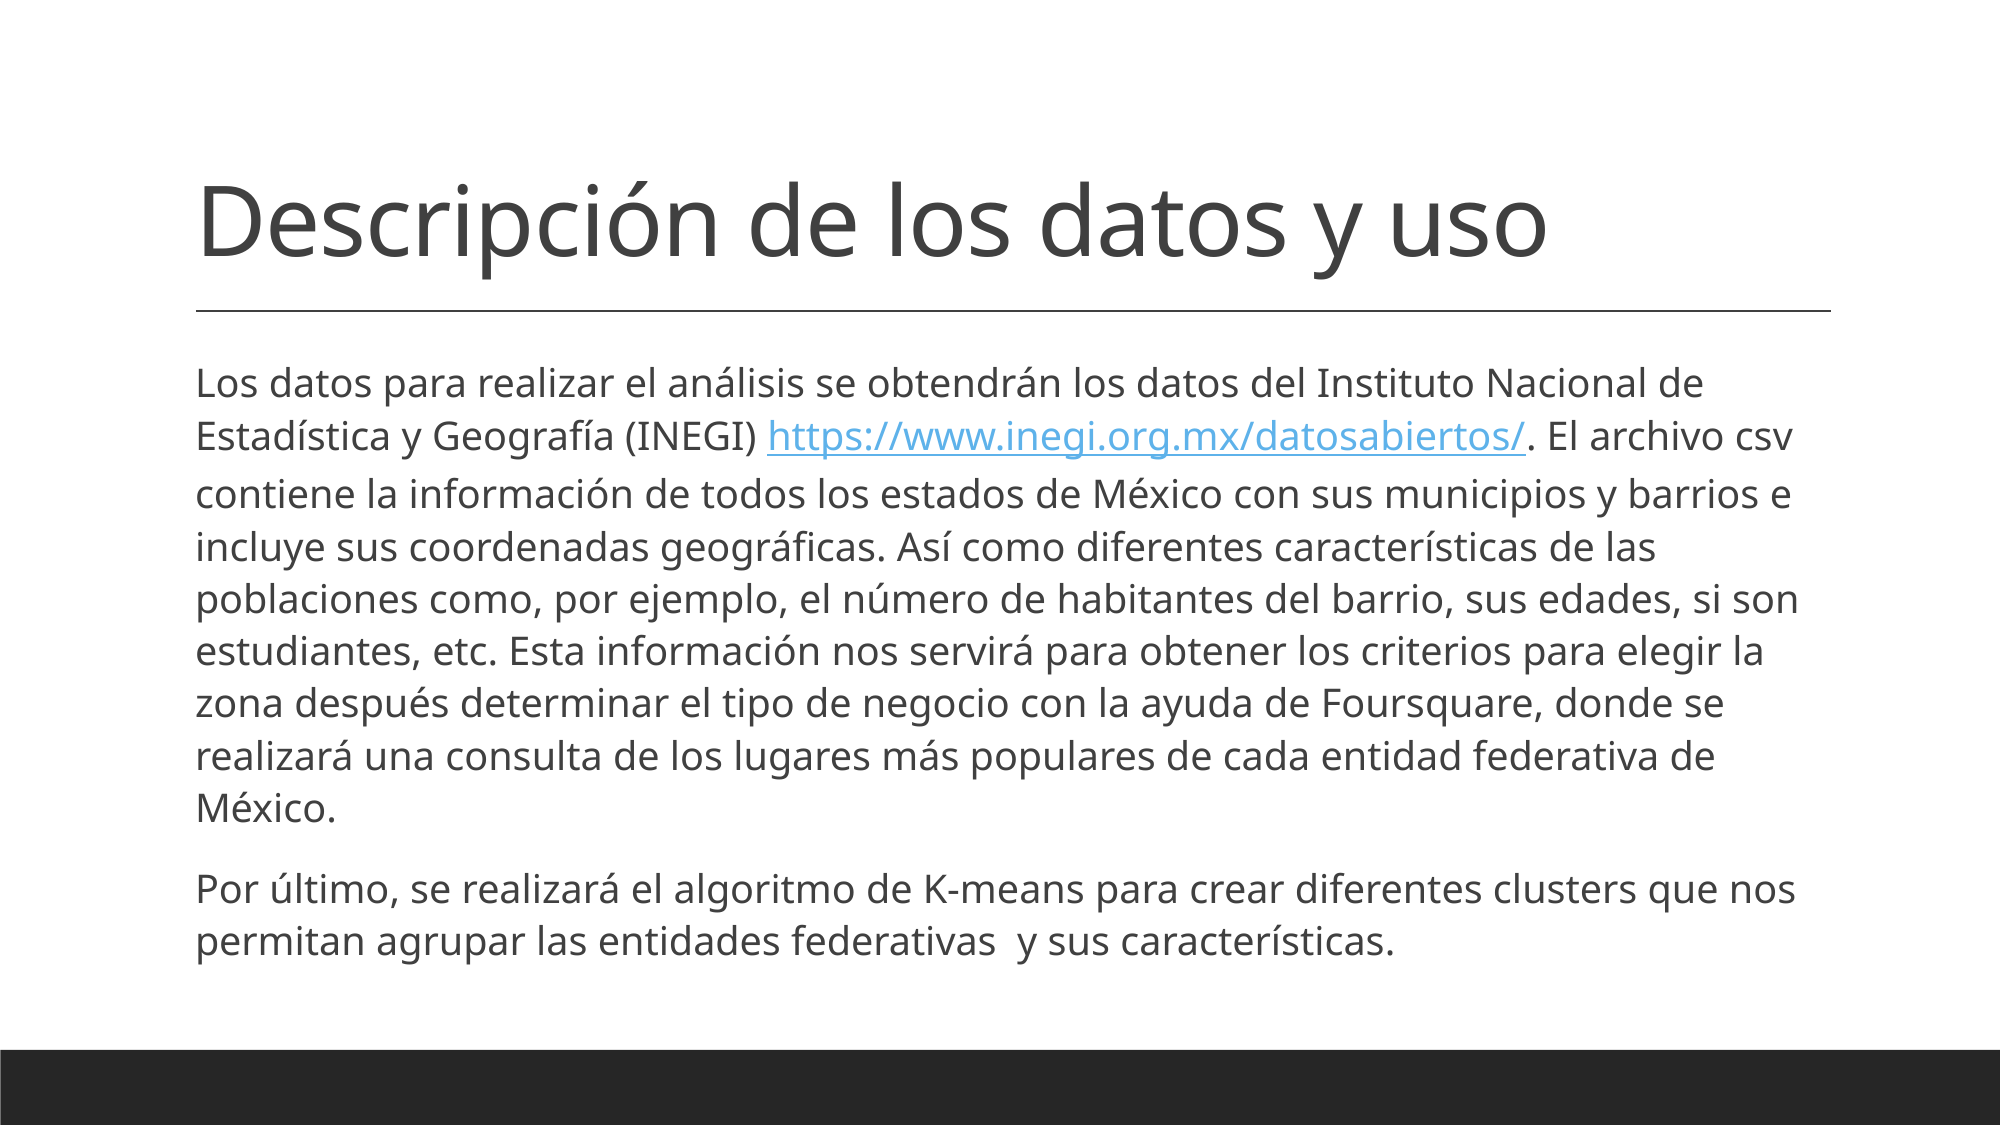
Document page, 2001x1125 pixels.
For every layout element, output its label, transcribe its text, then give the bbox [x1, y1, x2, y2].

title Descripción de los datos y uso [180, 47, 1830, 285]
list Los datos para realizar el análisis se obtendrán los datos del Instituto Nacional de Estadística y Geografía (INEGI) https://www.inegi.org.mx/datosabiertos/. El archivo csv contiene la información de todos los estados de México con sus municipios y barrios e incluye sus coordenadas geográficas. Así como diferentes características de las poblaciones como, por ejemplo, el número de habitantes del barrio, sus edades, si son estudiantes, etc. Esta información nos servirá para obtener los criterios para elegir la zona después determinar el tipo de negocio con la ayuda de Foursquare, donde se realizará una consulta de los lugares más populares de cada entidad federativa de México. Por último, se realizará el algoritmo de K-means para crear diferentes clusters que nos permitan agrupar las entidades federativas y sus características. [180, 345, 1830, 963]
